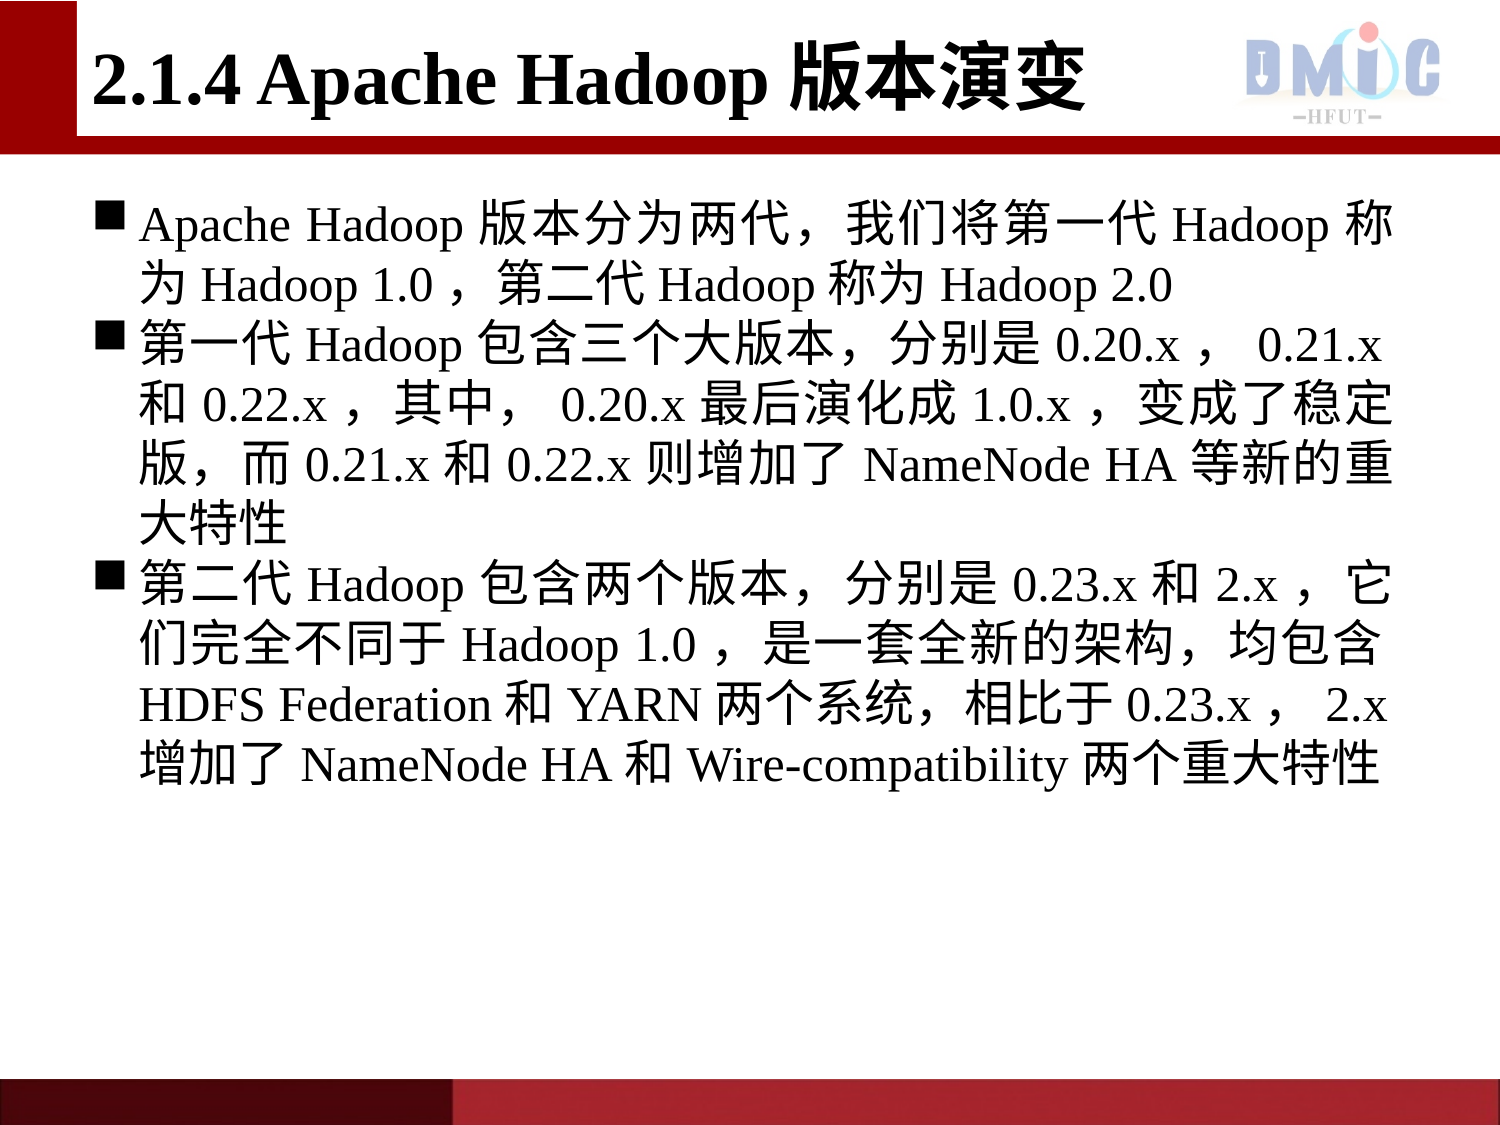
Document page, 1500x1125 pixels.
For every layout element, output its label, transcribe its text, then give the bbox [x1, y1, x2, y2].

picture [0, 1079, 1500, 1125]
text_box Apache Hadoop版本分为两代，我们将第一代Hadoop称为Hadoop 1.0，第二代Hadoop称为Hadoop 2.0 第一代Hadoop包含三个大版本，分别是0.20.x，0.21.x和0.22.x，其中，0.20.x最后演化成1.0.x，变成了稳定版，而0.21.x和0.22.x则增加了NameNode HA等新的重大特性 第二代Hadoop包含两个版本，分别是0.23.x和2.x，它们完全不同于Hadoop 1.0，是一套全新的架构，均包含HDFS Federation和YARN两个系统，相比于0.23.x，2.x增加了NameNode HA和Wire-compatibility两个重大特性 [76, 184, 1409, 800]
title 2.1.4 Apache Hadoop版本演变 [76, 0, 1390, 151]
